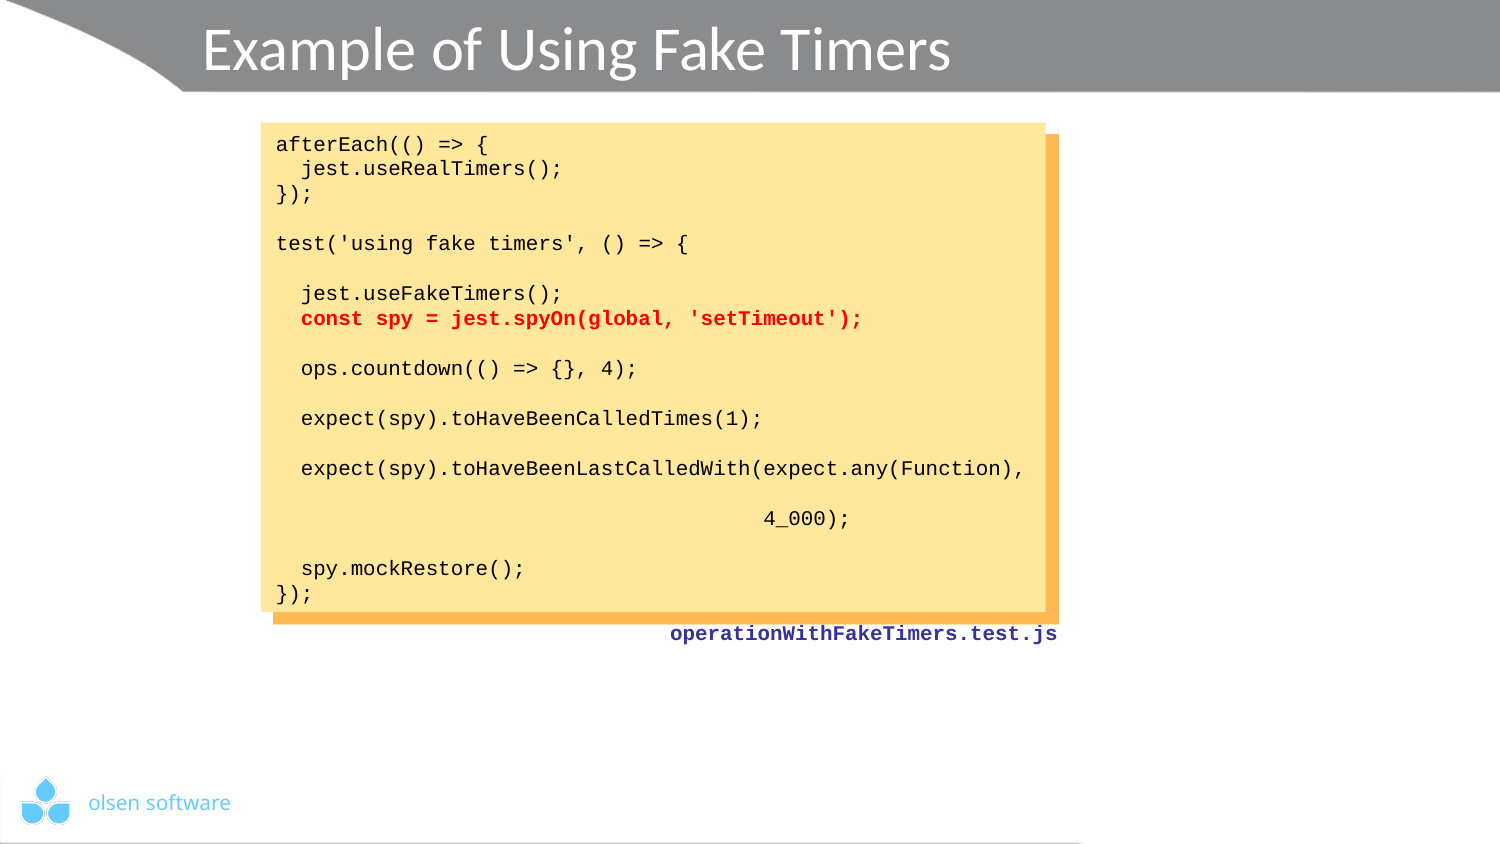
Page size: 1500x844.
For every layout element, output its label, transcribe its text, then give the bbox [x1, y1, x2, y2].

text_box operationWithFakeTimers.test.js [655, 612, 1073, 653]
text_box afterEach(() => { jest.useRealTimers(); }); test('using fake timers', () => { jest.useFakeTimers(); const spy = jest.spyOn(global, 'setTimeout'); ops.countdown(() => {}, 4); expect(spy).toHaveBeenCalledTimes(1); expect(spy).toHaveBeenLastCalledWith(expect.any(Function), 4_000); spy.mockRestore(); }); [260, 122, 1046, 613]
list We also set up a spy on setTimeout, so we can detect calls to this function [188, 133, 1494, 716]
title Example of Using Fake Timers [187, 0, 1426, 93]
picture [0, 0, 1500, 844]
